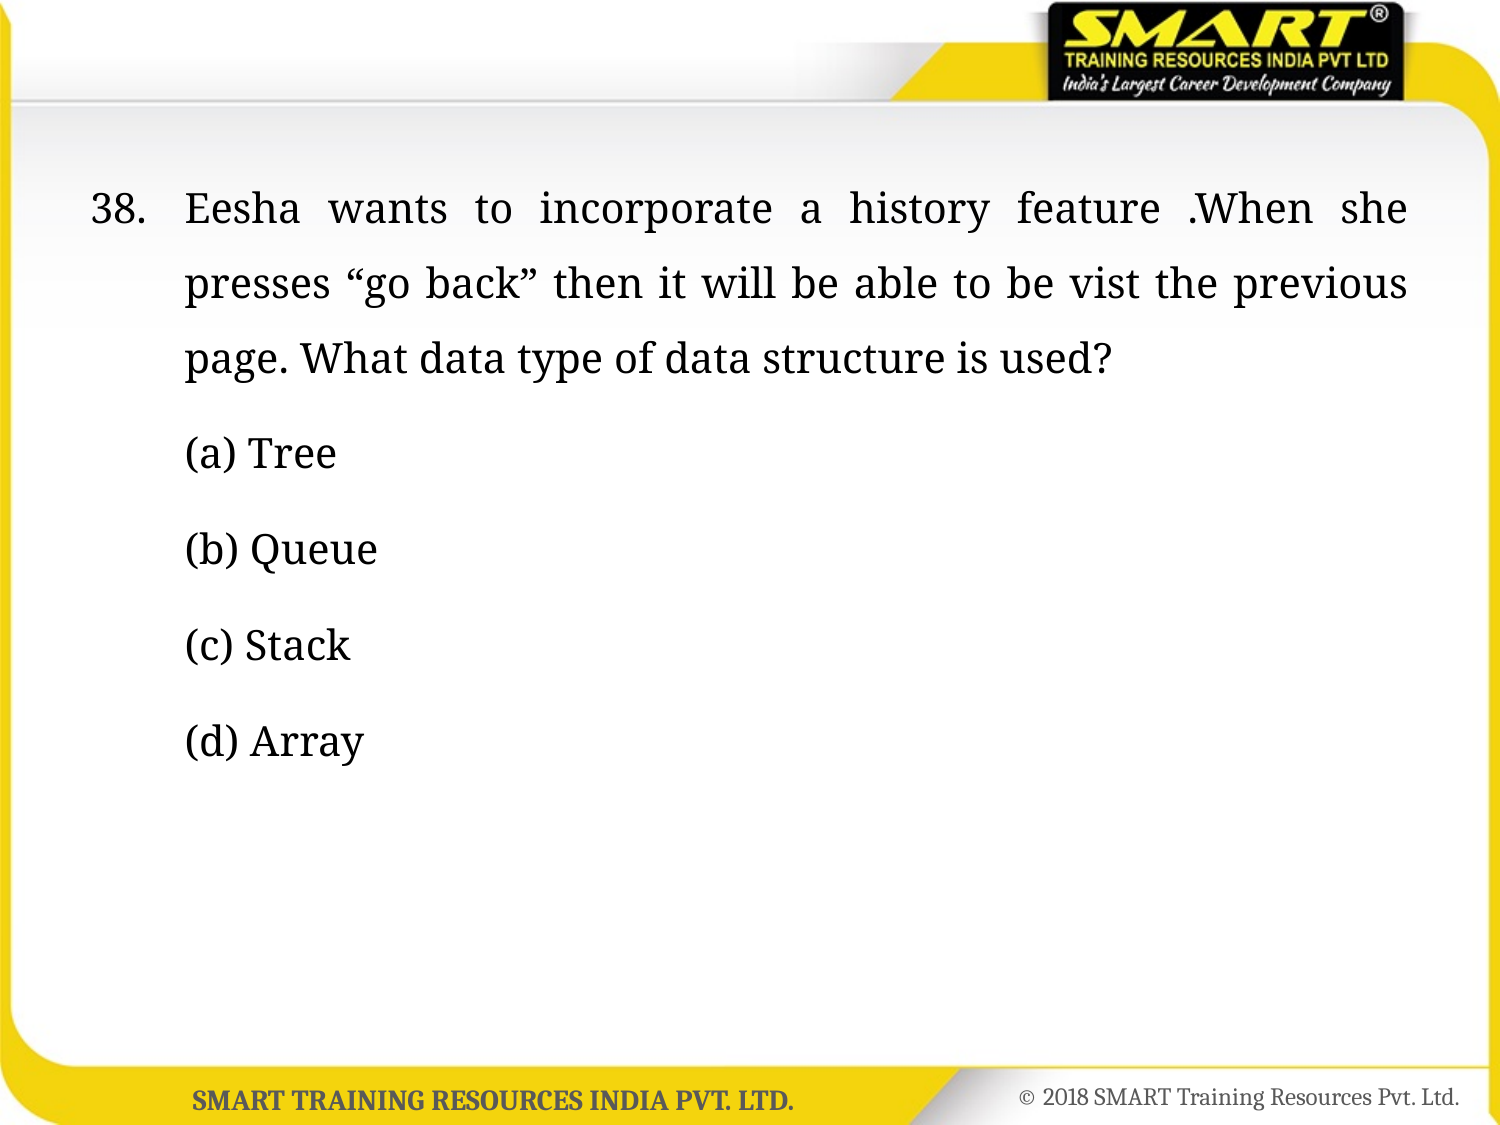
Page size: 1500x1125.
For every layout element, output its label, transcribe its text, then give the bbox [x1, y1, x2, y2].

picture [0, 0, 1500, 1125]
list 38. Eesha wants to incorporate a history feature .When she presses “go back” then it will be able to be vist the previous page. What data type of data structure is used? (a) Tree (b) Queue (c) Stack (d) Array [75, 149, 1424, 1071]
